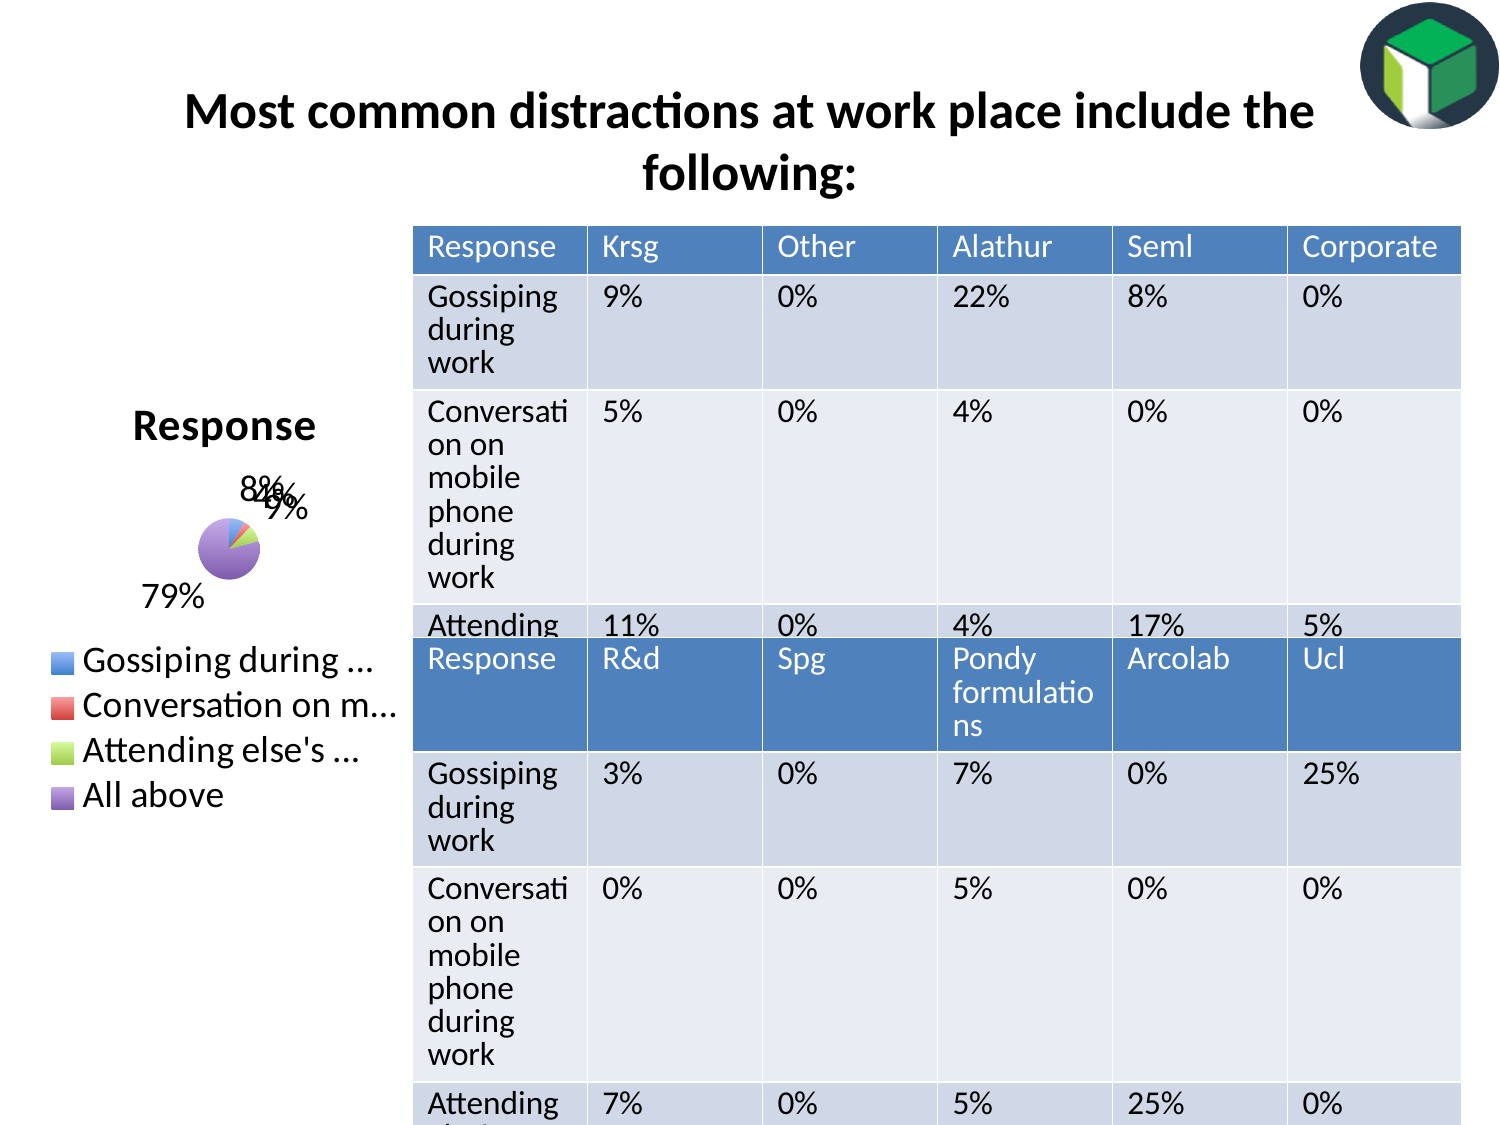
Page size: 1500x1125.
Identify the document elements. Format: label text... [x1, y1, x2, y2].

table_header Spg [763, 638, 937, 751]
table_header Alathur [938, 226, 1112, 274]
table_header Corporate [1288, 226, 1461, 274]
table_header Ucl [1288, 638, 1461, 751]
table_cell 25% [1288, 753, 1461, 866]
table_cell Gossiping during work [413, 753, 587, 866]
table_cell 0% [1288, 1083, 1461, 1125]
table_cell 0% [763, 605, 937, 637]
table_cell 0% [763, 753, 937, 866]
table_header Krsg [588, 226, 762, 274]
table_header Arcolab [1113, 638, 1287, 751]
table_cell 17% [1113, 605, 1287, 637]
table_header Response [413, 226, 587, 274]
table_cell 0% [1113, 391, 1287, 603]
table_header R&d [588, 638, 762, 751]
table_header Seml [1113, 226, 1287, 274]
table_cell 11% [588, 605, 762, 637]
table_cell 25% [1113, 1083, 1287, 1125]
table_cell 5% [1288, 605, 1461, 637]
table_cell 0% [763, 391, 937, 603]
table_cell Attending else's queries when your job at critical juncture [454, 605, 587, 637]
table_header Other [763, 226, 937, 274]
table_cell Gossiping during work [413, 276, 587, 389]
table_header Response [454, 638, 587, 751]
table_cell Attending else's queries when your job at critical juncture [413, 1083, 587, 1125]
table_cell 9% [588, 276, 762, 389]
table_cell 7% [938, 753, 1112, 866]
picture [1360, 2, 1499, 130]
table_cell 0% [1113, 753, 1287, 866]
table_cell 8% [1113, 276, 1287, 389]
title Most common distractions at work place include the following: [75, 45, 1425, 233]
table_cell 4% [938, 391, 1112, 603]
table_header Pondy formulations [938, 638, 1112, 751]
table_cell 3% [588, 753, 762, 866]
table_cell 0% [1288, 391, 1461, 603]
table_cell 0% [1288, 276, 1461, 389]
table_cell 5% [938, 868, 1112, 1081]
table_cell 0% [763, 276, 937, 389]
table_cell 0% [588, 868, 762, 1081]
table_cell 5% [588, 391, 762, 603]
table_cell 22% [938, 276, 1112, 389]
table_cell 0% [1288, 868, 1461, 1081]
table_cell Conversation on mobile phone during work [454, 391, 587, 603]
table_cell 4% [938, 605, 1112, 637]
table_cell 5% [938, 1083, 1112, 1125]
chart [0, 374, 451, 826]
table_cell 0% [763, 1083, 937, 1125]
table_cell 0% [763, 868, 937, 1081]
table_cell 7% [588, 1083, 762, 1125]
table_cell Conversation on mobile phone during work [413, 868, 587, 1081]
table_cell 0% [1113, 868, 1287, 1081]
